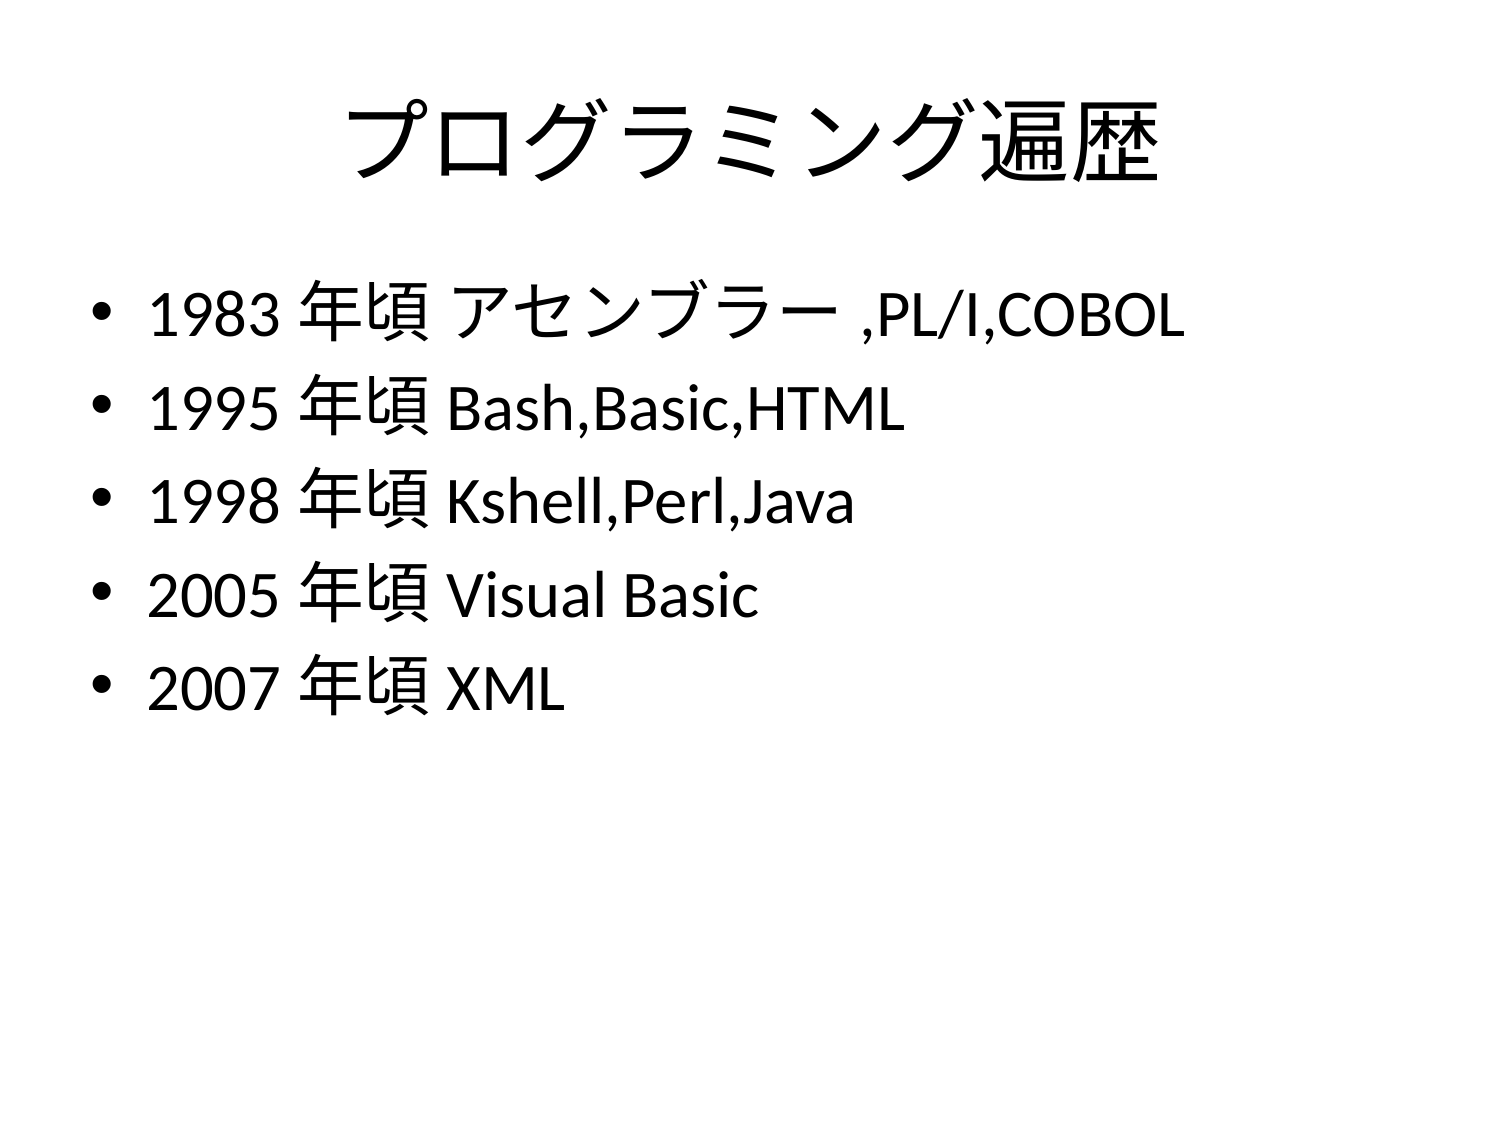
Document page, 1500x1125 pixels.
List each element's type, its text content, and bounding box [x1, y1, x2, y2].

title プログラミング遍歴 [75, 45, 1425, 233]
list 1983年頃 アセンブラー,PL/I,COBOL 1995年頃 Bash,Basic,HTML 1998年頃 Kshell,Perl,Java 2005年頃 Visual Basic 2007年頃 XML [75, 262, 1425, 1071]
